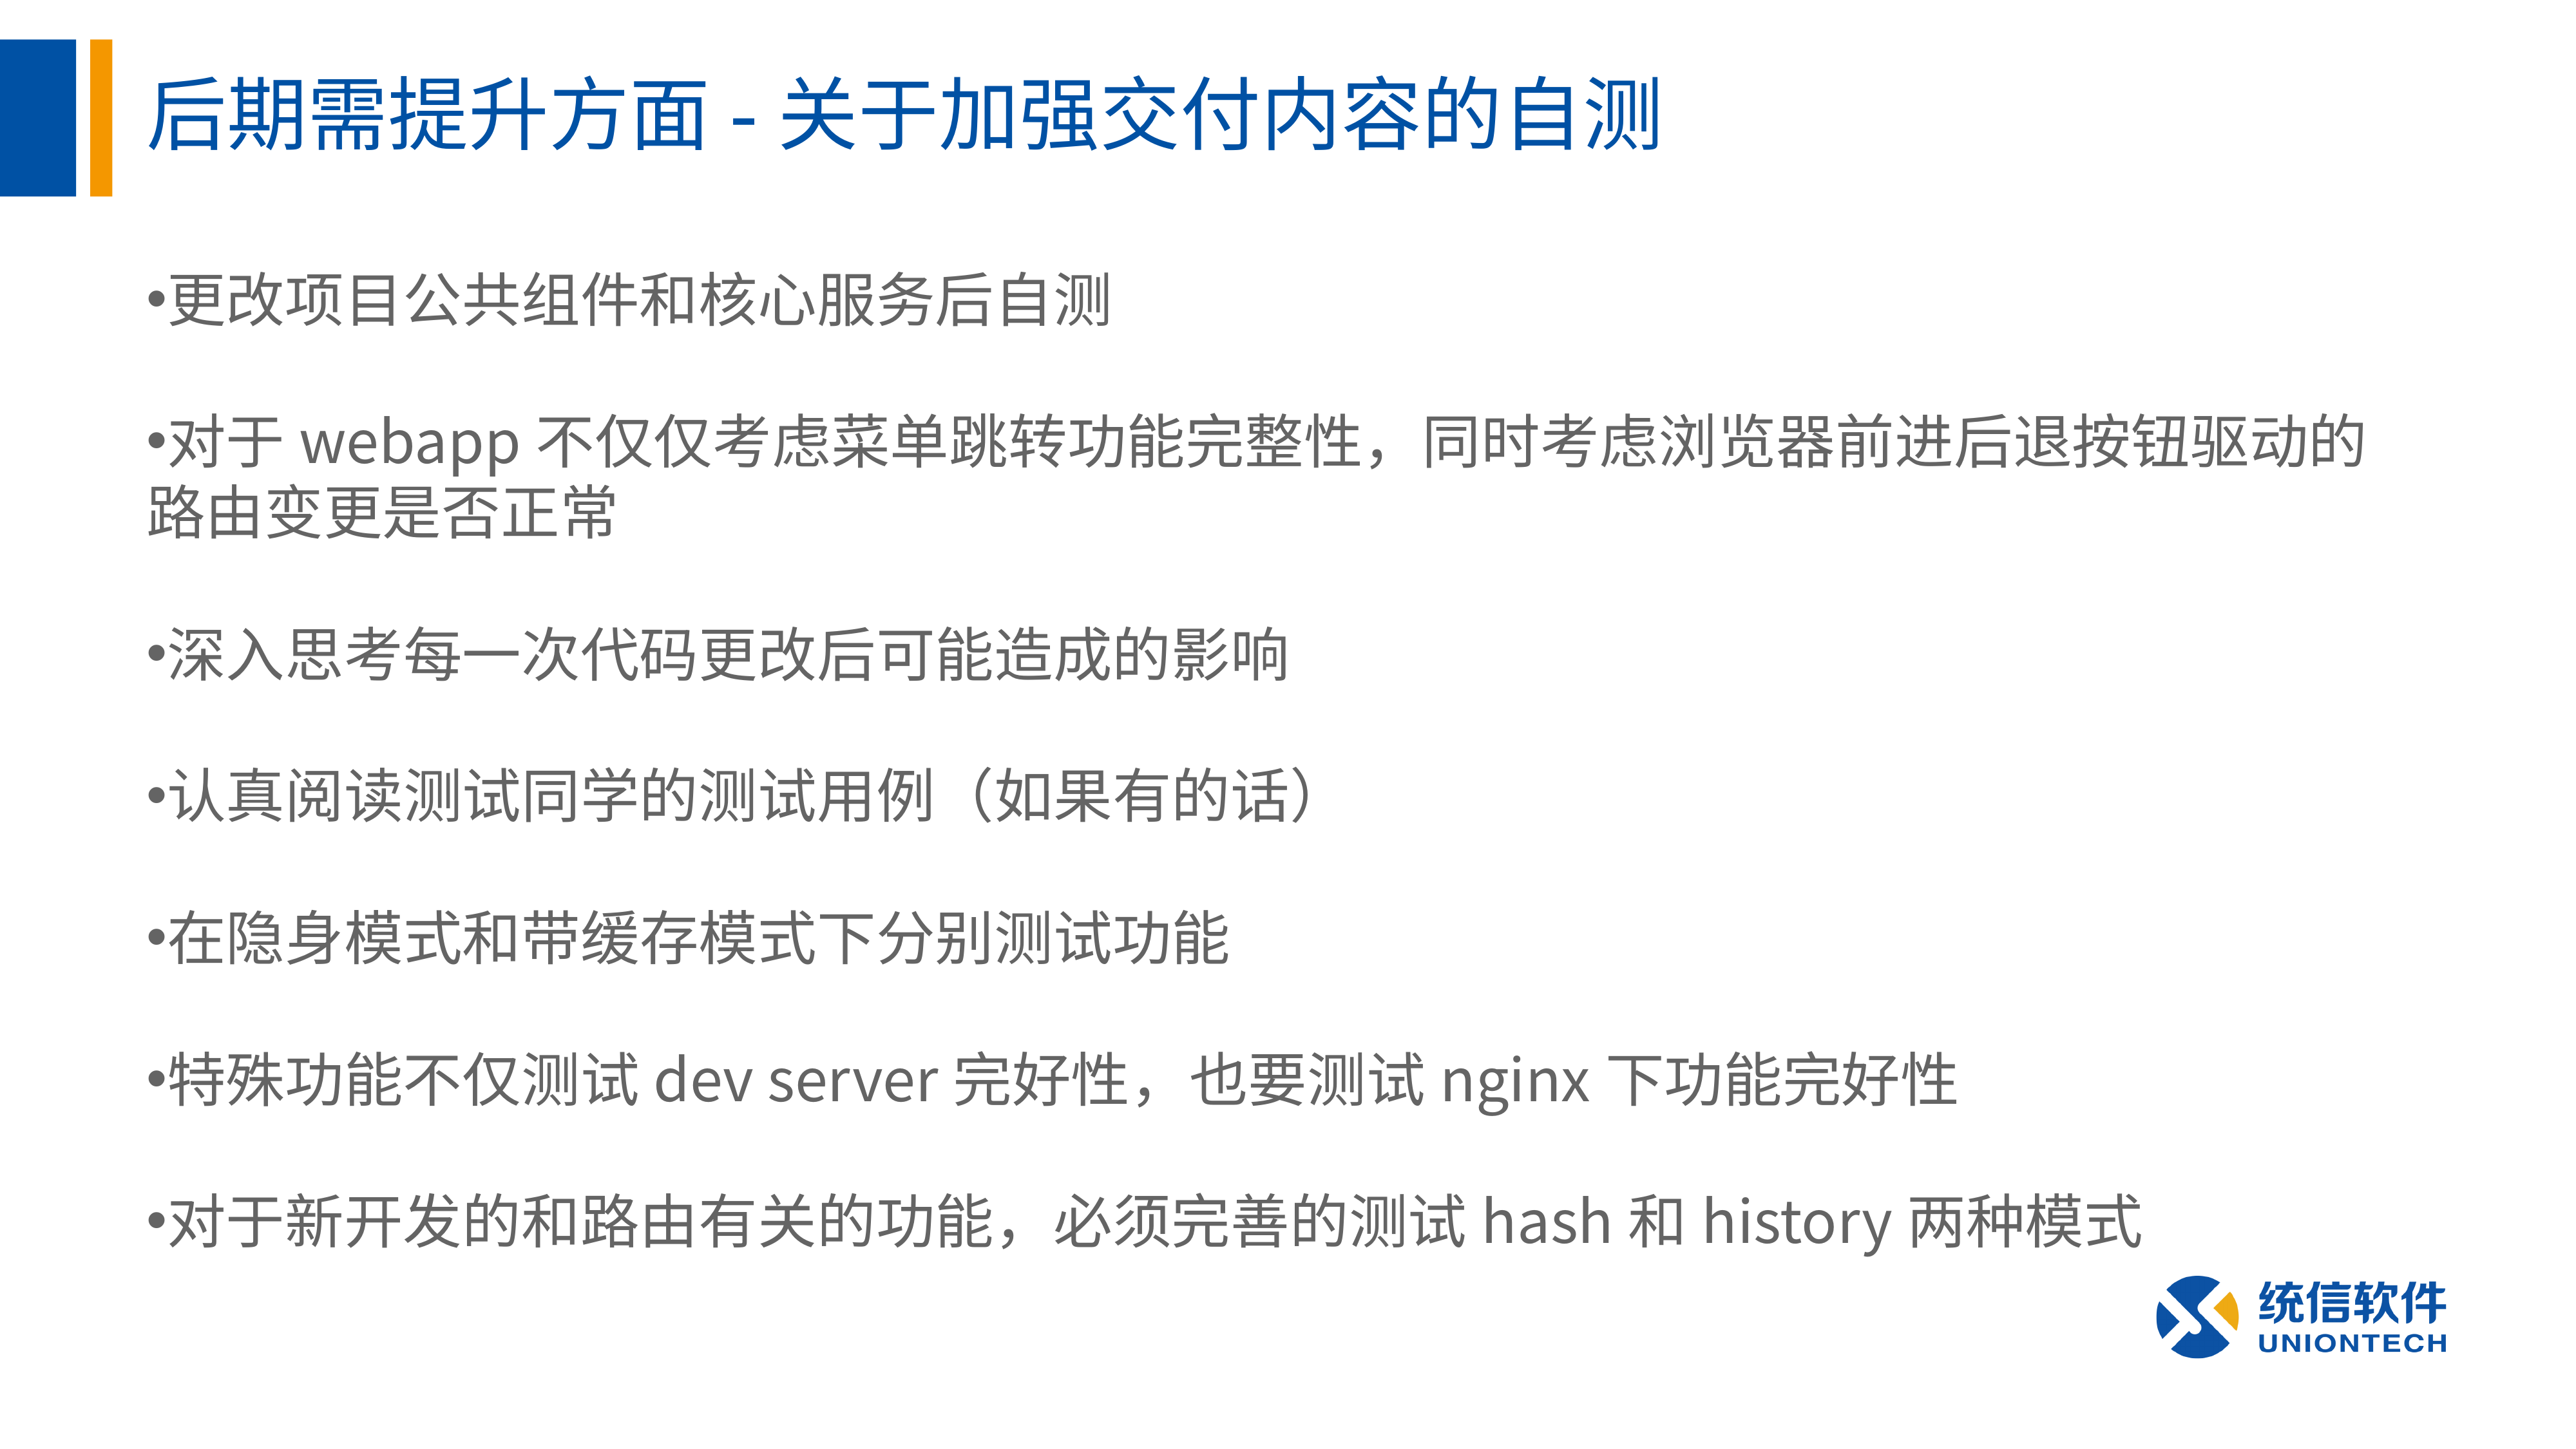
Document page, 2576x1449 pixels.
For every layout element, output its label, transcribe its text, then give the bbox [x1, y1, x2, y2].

title 后期需提升方面-关于加强交付内容的自测 [137, 39, 2359, 197]
list 更改项目公共组件和核心服务后自测 对于webapp不仅仅考虑菜单跳转功能完整性，同时考虑浏览器前进后退按钮驱动的路由变更是否正常 深入思考每一次代码更改后可能造成的影响 认真阅读测试同学的测试用例（如果有的话） 在隐身模式和带缓存模式下分别测试功能 特殊功能不仅测试dev server完好性，也要测试nginx下功能完好性 对于新开发的和路由有关的功能，必须完善的测试hash和history两种模式 [137, 258, 2399, 1266]
picture [2143, 1271, 2459, 1362]
